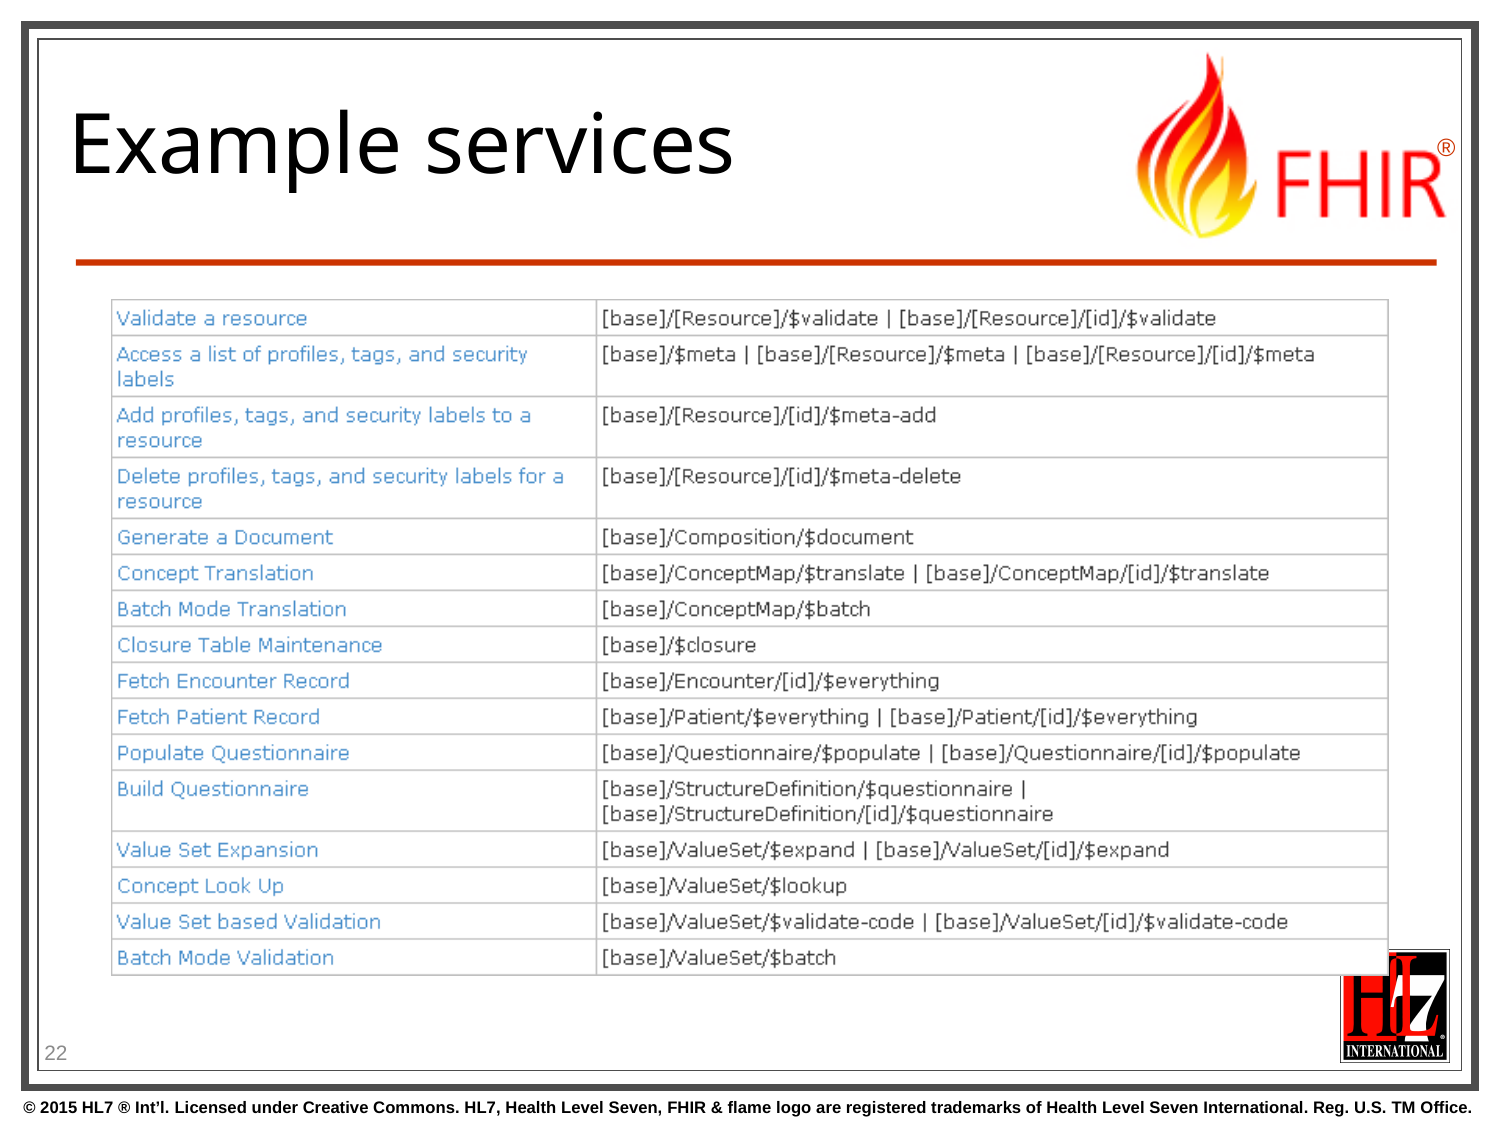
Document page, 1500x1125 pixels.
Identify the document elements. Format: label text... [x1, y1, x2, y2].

picture [1124, 42, 1458, 249]
slide_number 22 [29, 1034, 148, 1071]
picture [111, 299, 1450, 1063]
title Example services [53, 54, 1128, 244]
